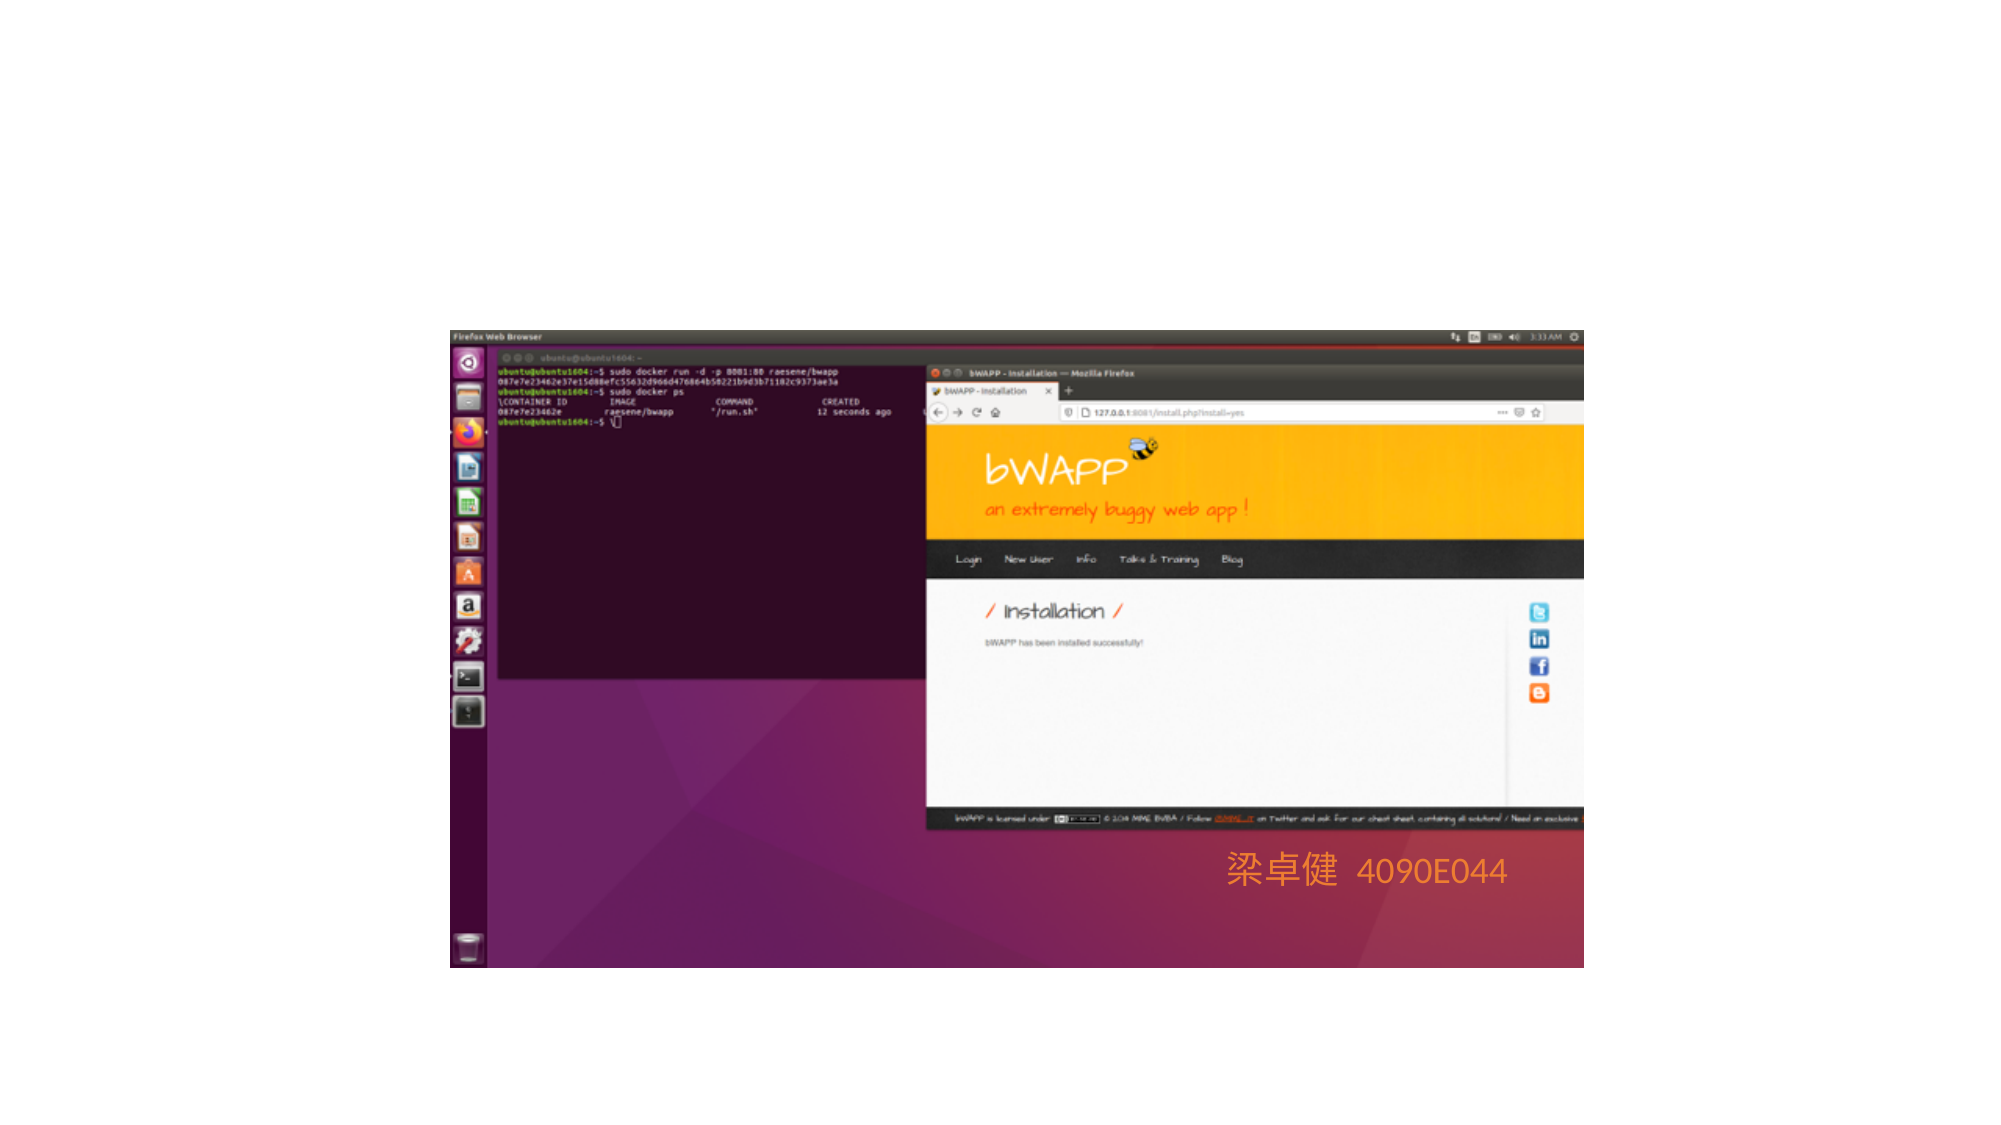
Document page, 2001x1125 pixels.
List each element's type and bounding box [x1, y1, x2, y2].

list [450, 330, 1584, 968]
